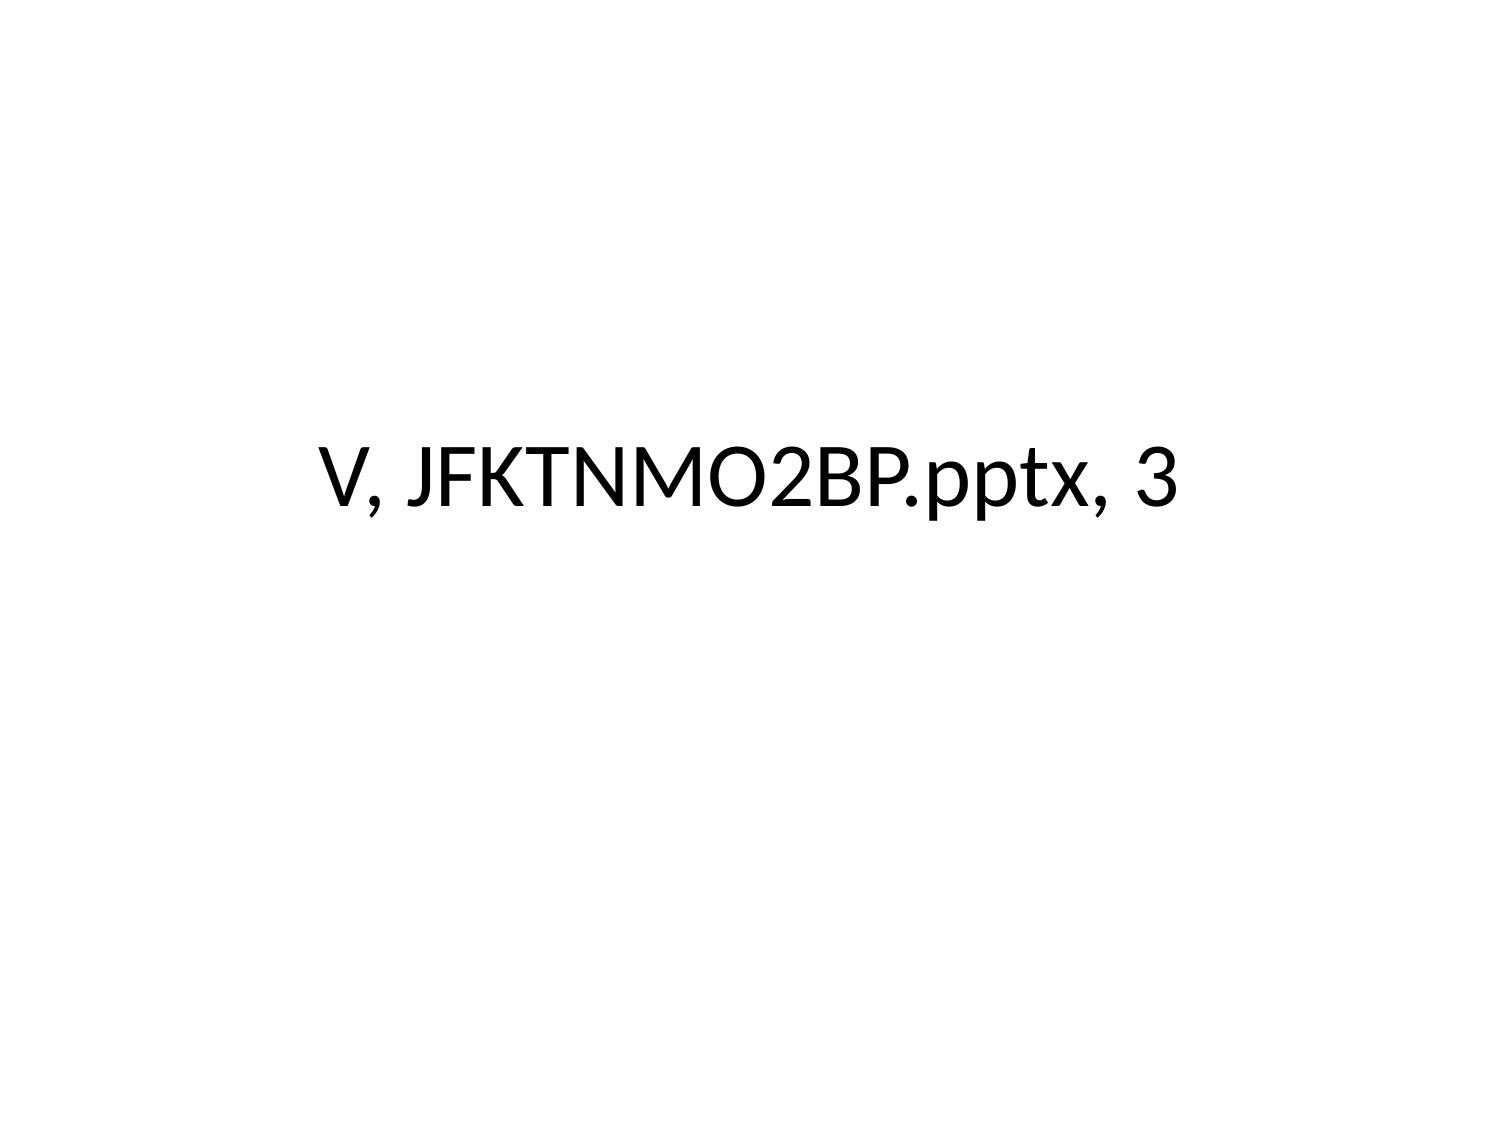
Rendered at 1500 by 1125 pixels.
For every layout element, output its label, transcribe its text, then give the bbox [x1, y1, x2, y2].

title V, JFKTNMO2BP.pptx, 3 [112, 349, 1388, 591]
